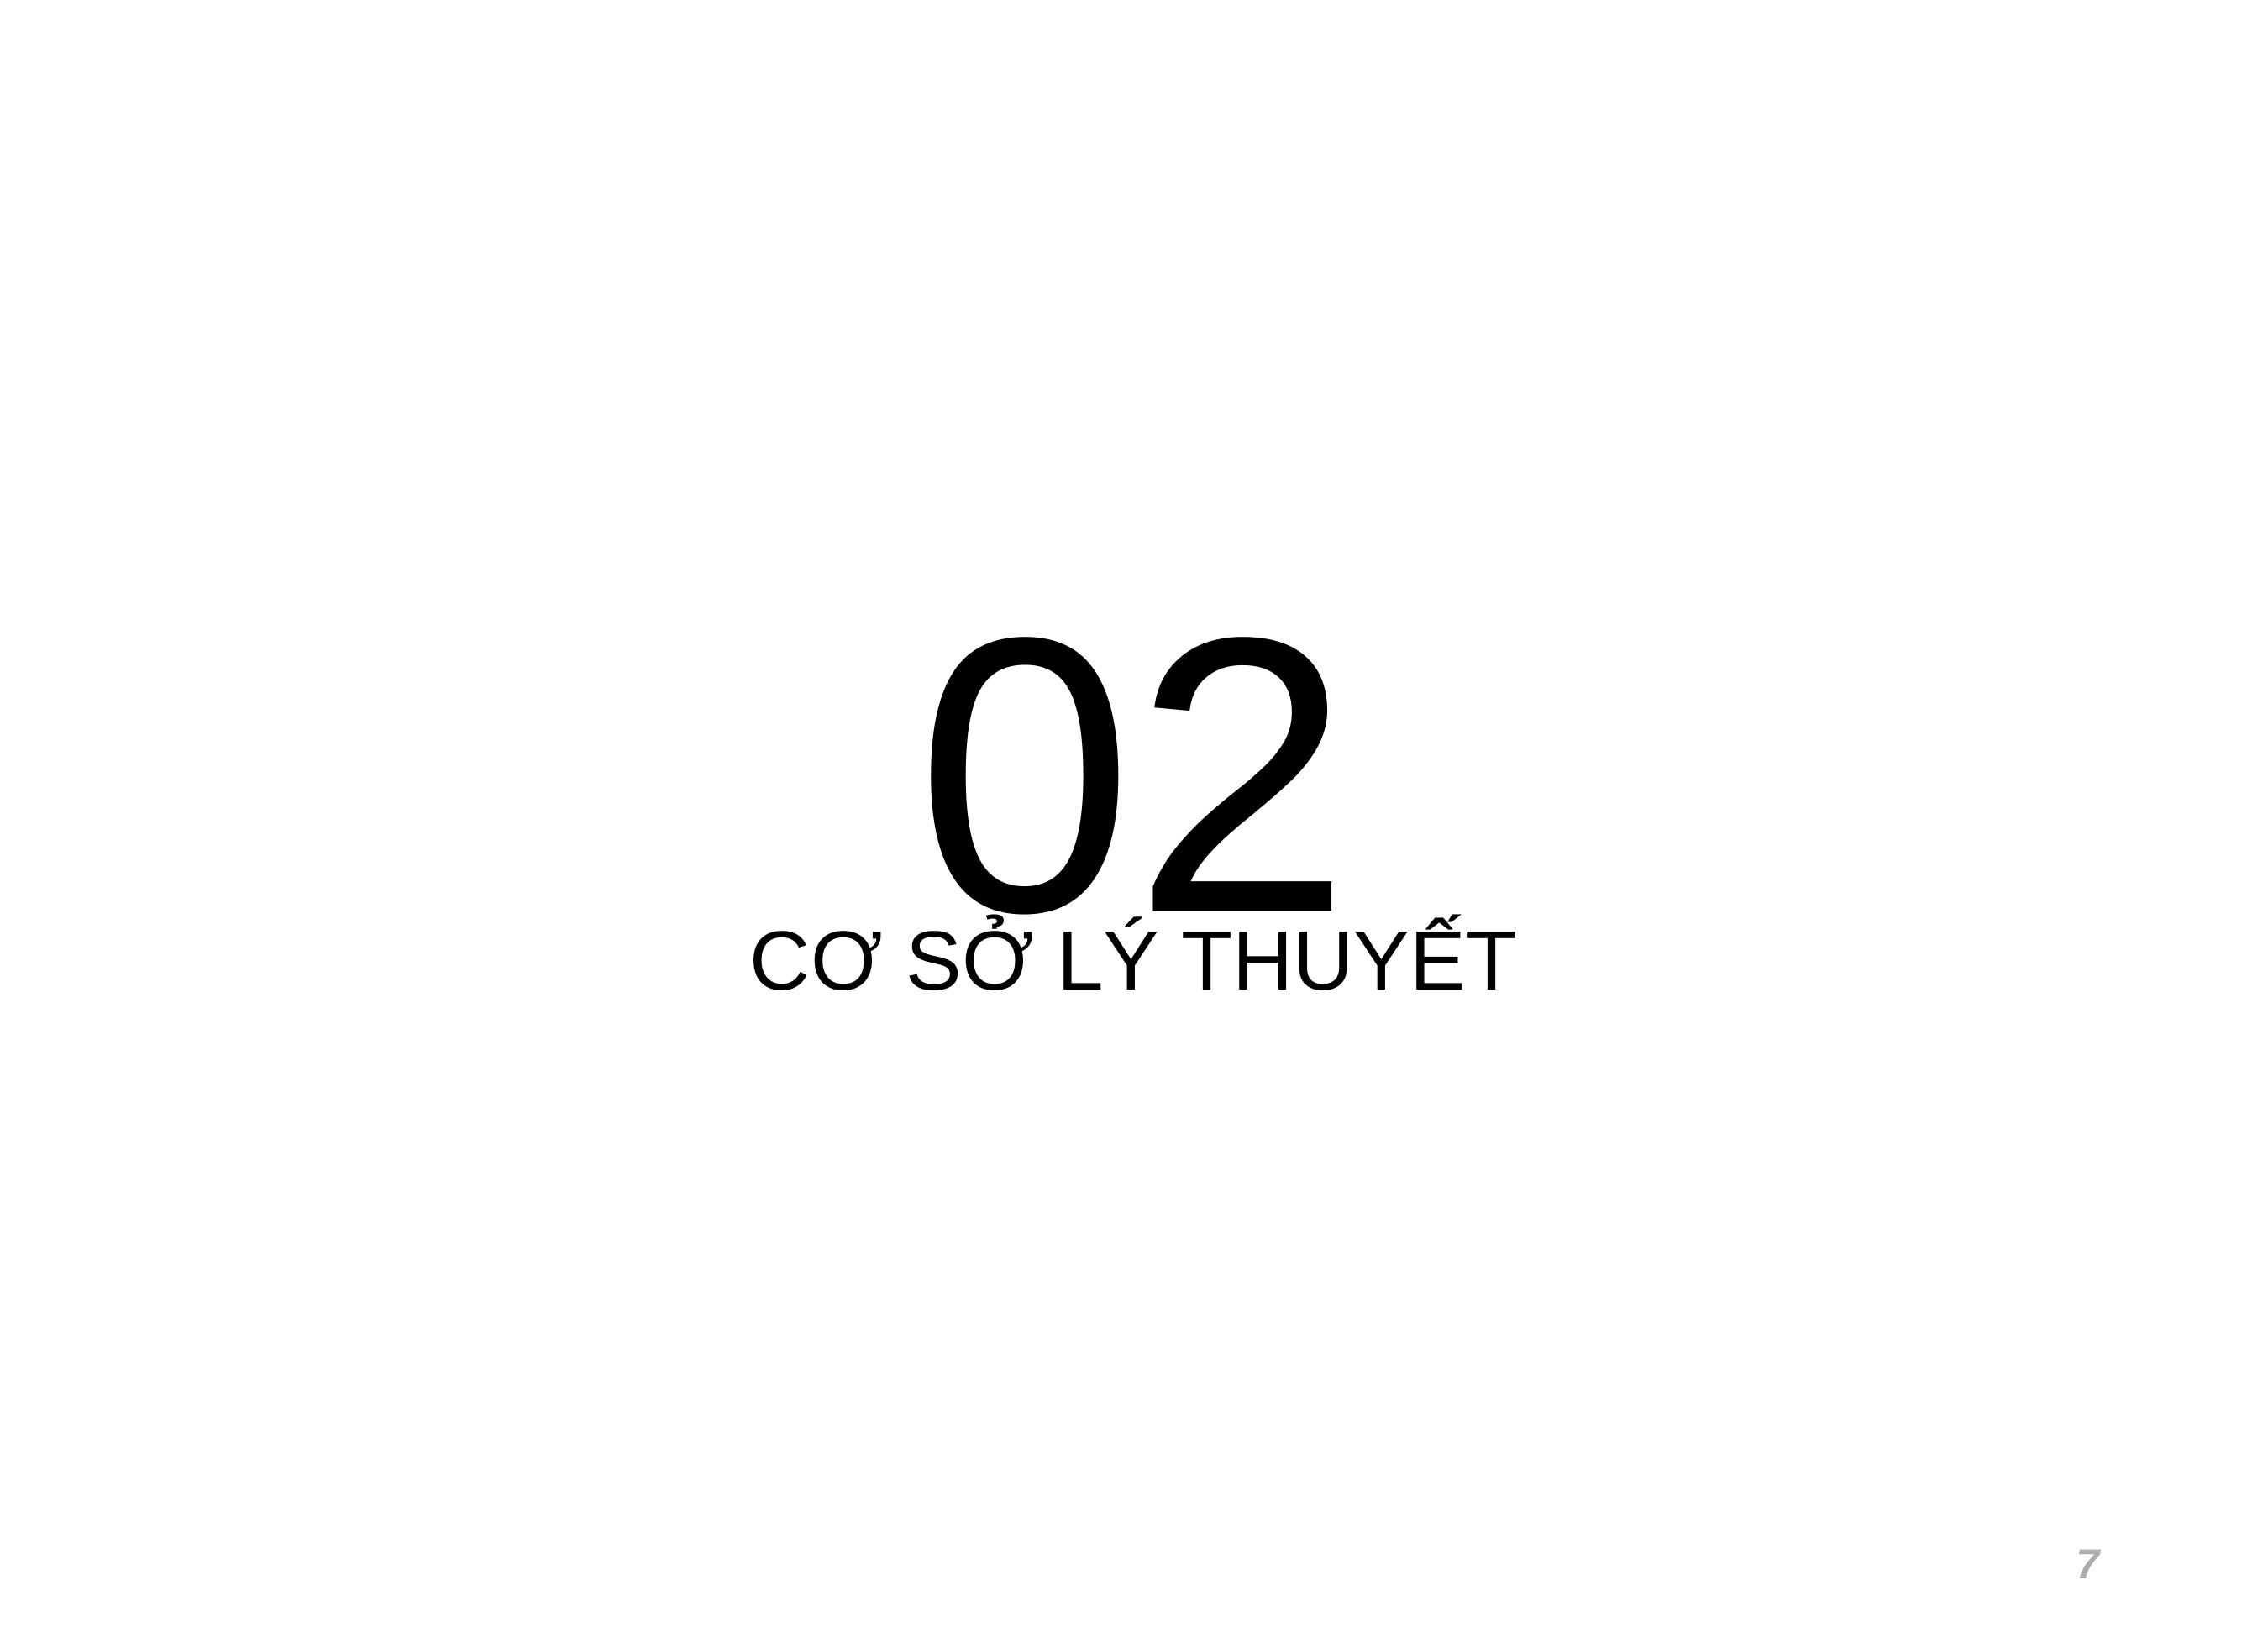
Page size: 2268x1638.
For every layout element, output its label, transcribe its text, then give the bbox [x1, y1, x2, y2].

text_box CƠ SỞ LÝ THUYẾT [729, 906, 1539, 1007]
text_box 02 [766, 486, 1502, 906]
slide_number 7 [1601, 1518, 2113, 1606]
